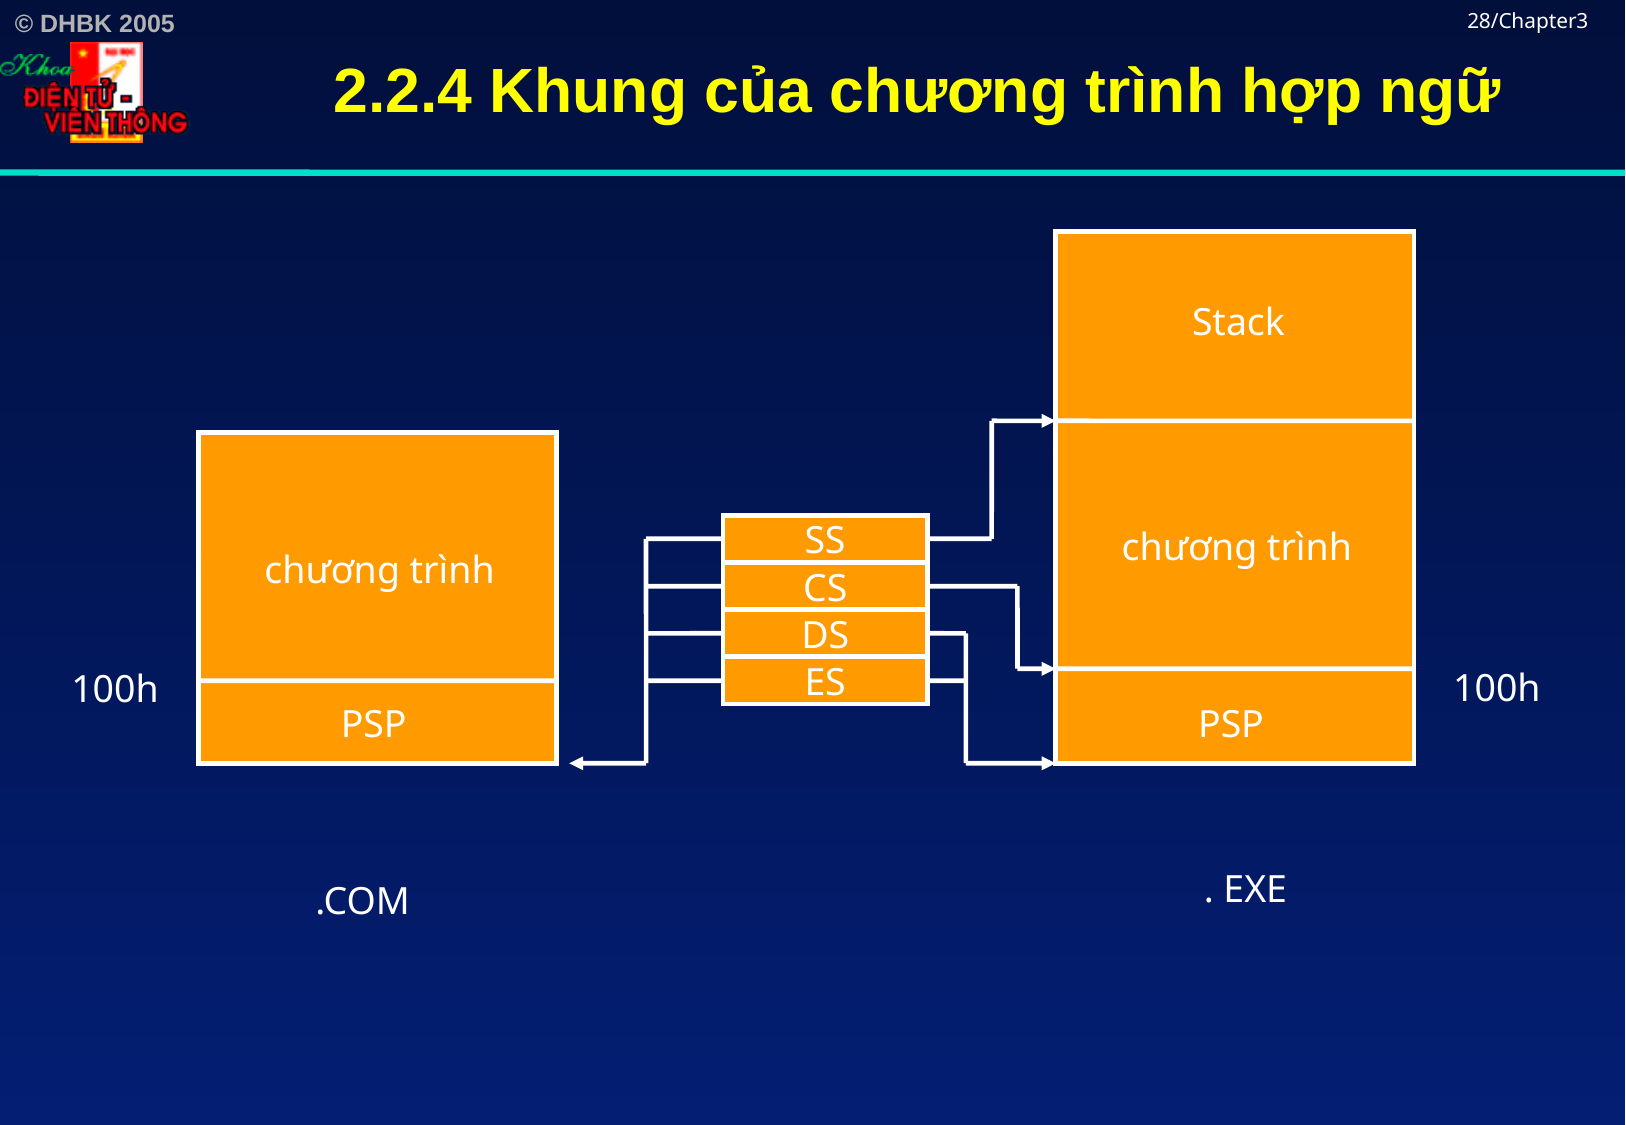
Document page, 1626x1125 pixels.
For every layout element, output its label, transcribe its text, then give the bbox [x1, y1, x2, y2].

text_box CS [722, 562, 928, 609]
text_box SS [722, 515, 928, 562]
text_box [1017, 662, 1056, 676]
text_box chương trình [249, 538, 511, 599]
text_box chương trình [1106, 515, 1368, 576]
text_box 100h [56, 657, 174, 717]
text_box [965, 757, 1056, 770]
text_box PSP [1183, 692, 1280, 753]
text_box [1055, 669, 1414, 764]
picture [0, 42, 192, 143]
text_box 100h [1438, 656, 1556, 717]
text_box Stack [1177, 290, 1301, 351]
title 2.2.4 Khung của chương trình hợp ngữ [210, 0, 1625, 175]
text_box [198, 432, 557, 680]
text_box .COM [300, 869, 425, 930]
text_box DS [722, 609, 928, 656]
text_box [991, 414, 1056, 428]
text_box [1055, 231, 1414, 420]
text_box [569, 757, 647, 770]
text_box . EXE [1189, 857, 1303, 918]
text_box [198, 681, 557, 764]
text_box [1055, 421, 1414, 668]
text_box PSP [326, 692, 422, 753]
text_box ES [722, 656, 928, 705]
